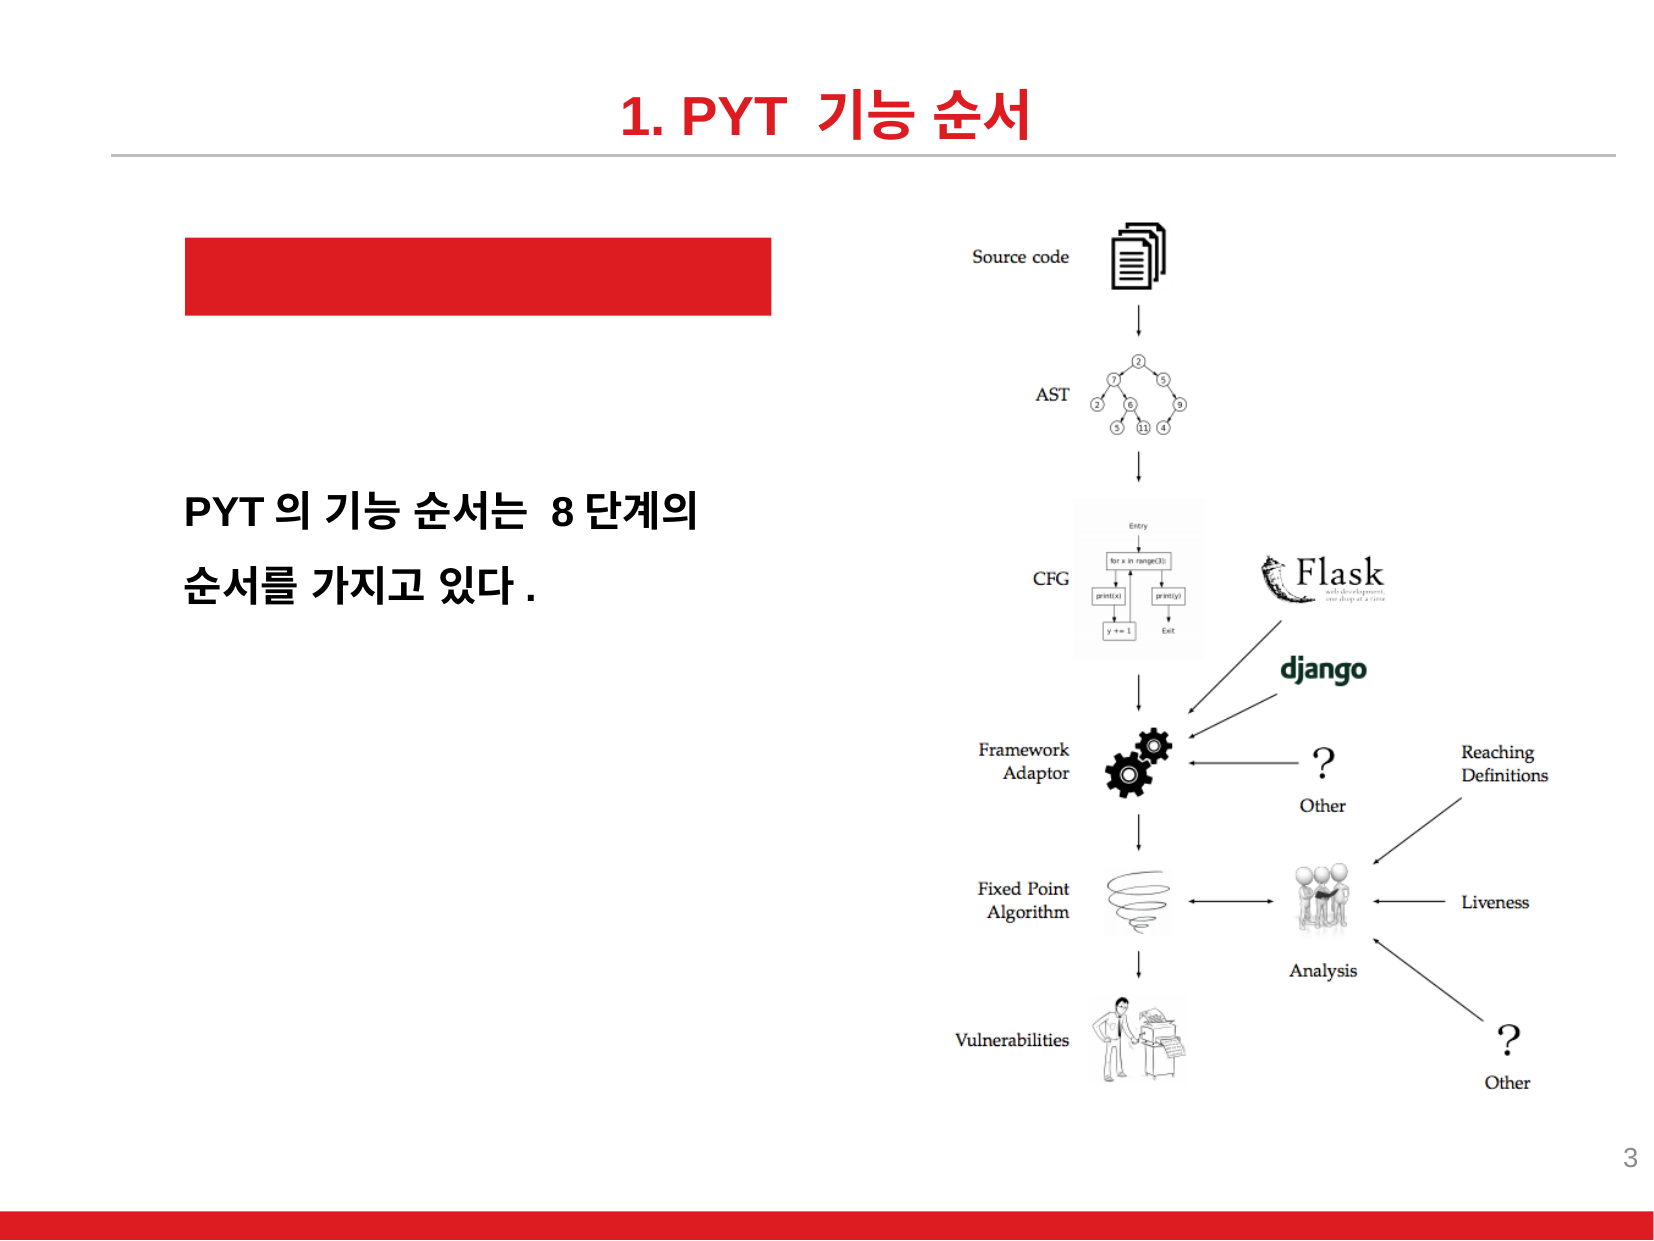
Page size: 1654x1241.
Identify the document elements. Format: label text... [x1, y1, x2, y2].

text_box How It Works [184, 237, 772, 317]
picture [945, 208, 1561, 1117]
text_box 1. PYT 기능 순서 [604, 73, 1049, 154]
text_box PYT의 기능 순서는 8단계의 순서를 가지고 있다. [169, 452, 926, 618]
text_box 3 [1281, 1122, 1654, 1189]
